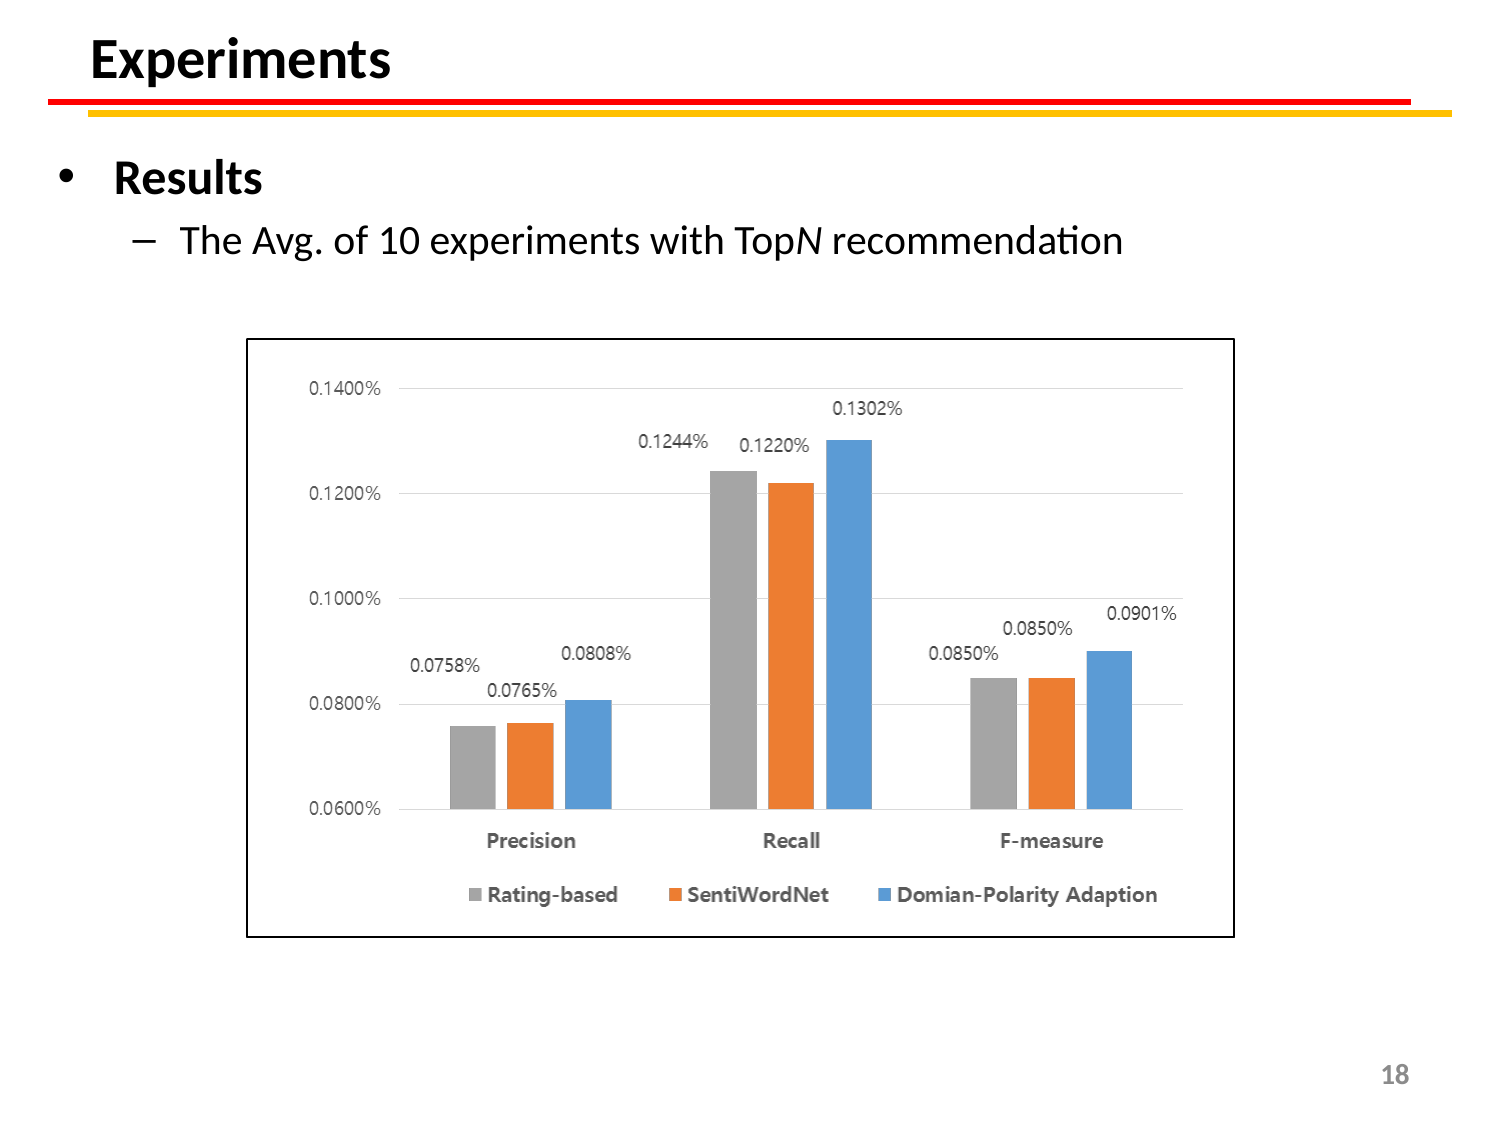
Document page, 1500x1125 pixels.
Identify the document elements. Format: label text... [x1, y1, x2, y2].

slide_number 18 [1074, 1042, 1425, 1103]
picture [245, 337, 1235, 939]
list Results The Avg. of 10 experiments with TopN recommendation [42, 137, 1447, 1106]
title Experiments [75, 111, 1425, 137]
title Experiments [75, 0, 1425, 110]
